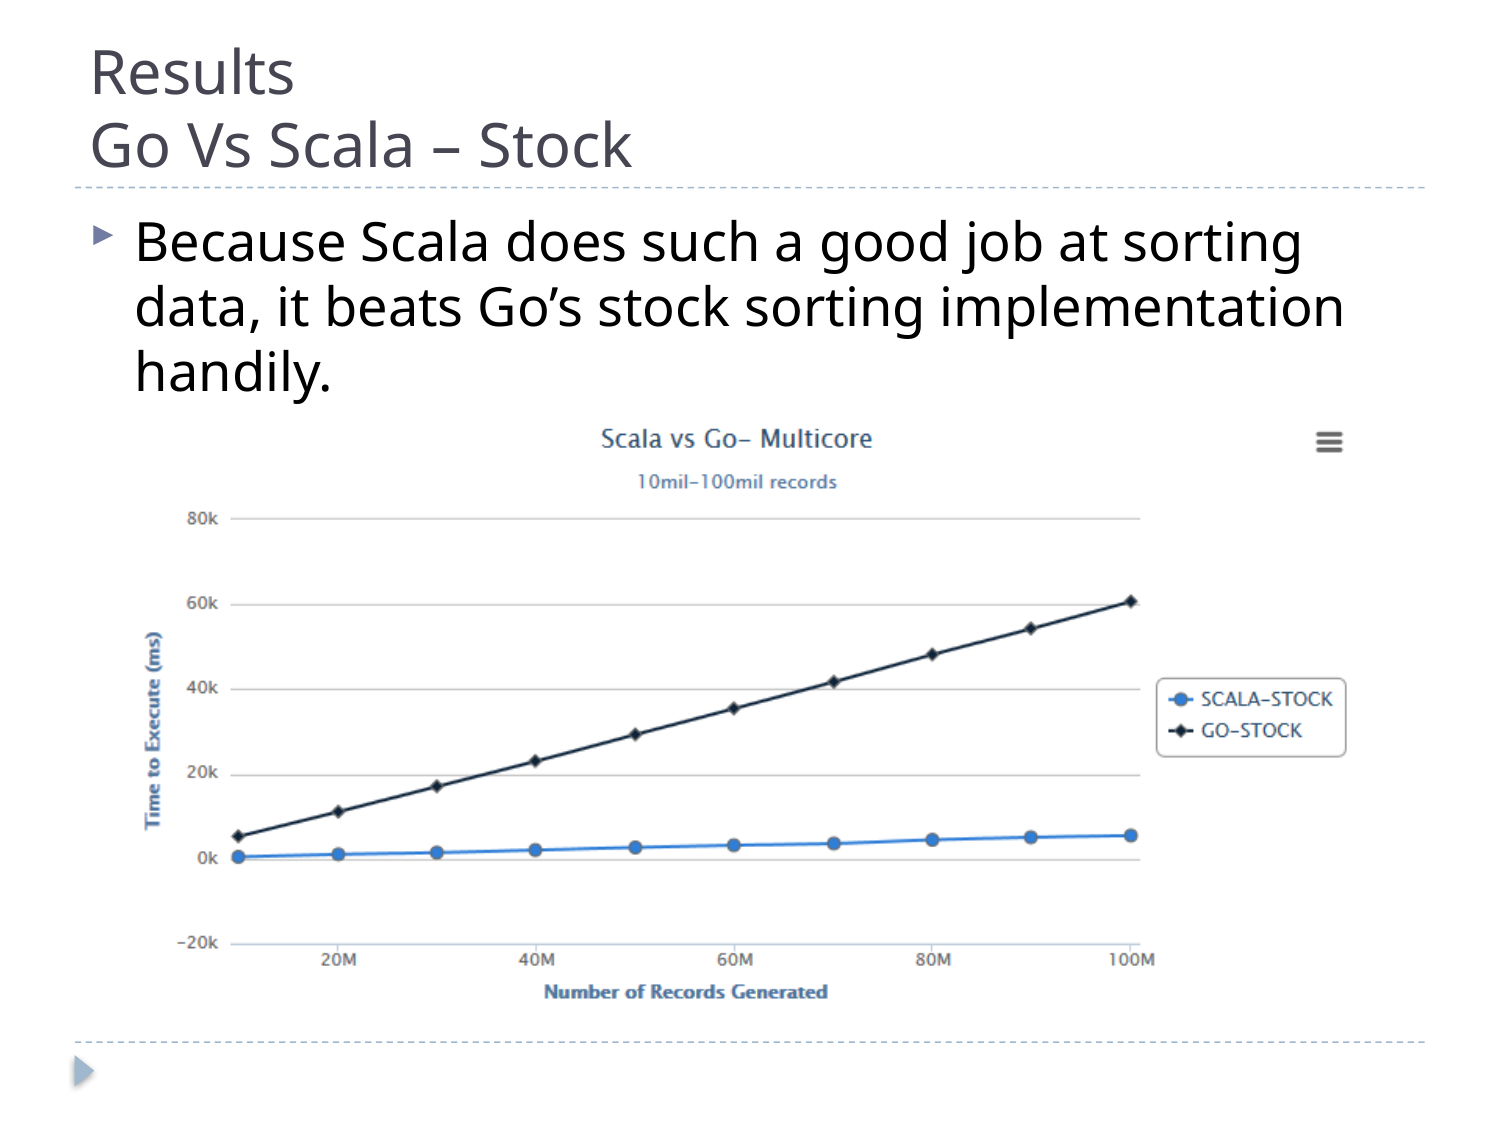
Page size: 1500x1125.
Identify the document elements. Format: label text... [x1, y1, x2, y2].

title Results Go Vs Scala – Stock [75, 24, 1425, 188]
picture [137, 412, 1351, 1016]
list Because Scala does such a good job at sorting data, it beats Go’s stock sorting implementation handily. [75, 200, 1425, 1010]
